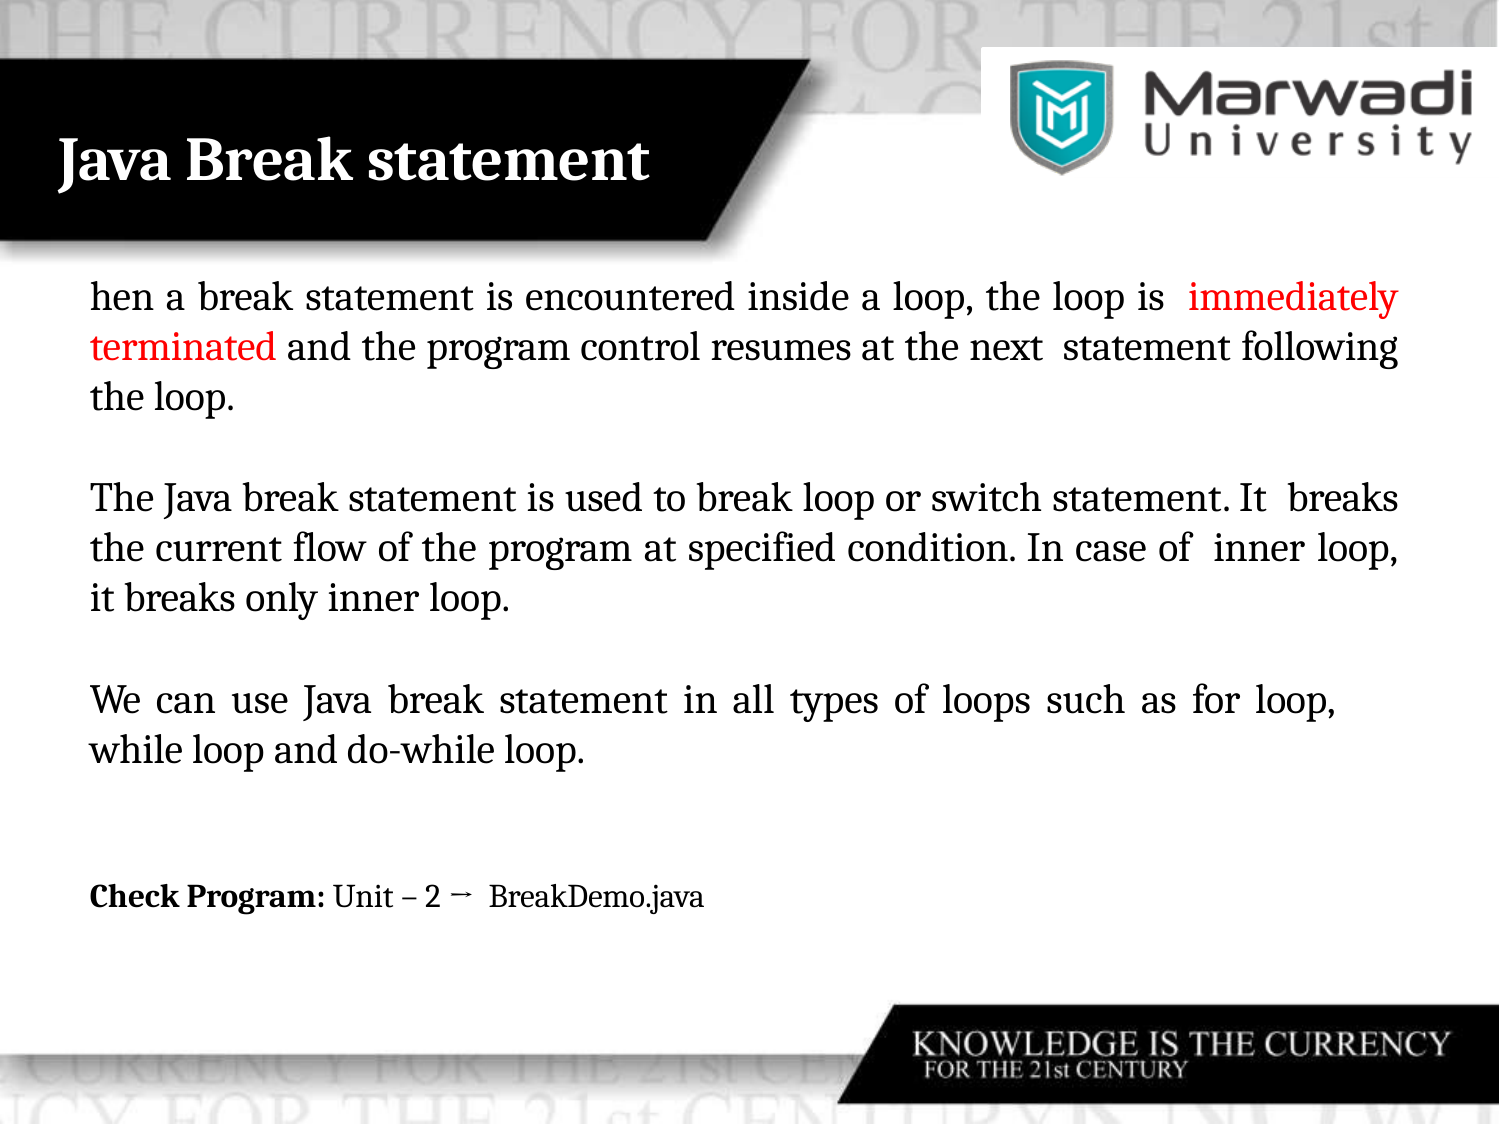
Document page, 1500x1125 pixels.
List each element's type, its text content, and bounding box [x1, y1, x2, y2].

text_box hen a break statement is encountered inside a loop, the loop is immediately terminated and the program control resumes at the next statement following the loop. The Java break statement is used to break loop or switch statement. It breaks the current flow of the program at specified condition. In case of inner loop, it breaks only inner loop. We can use Java break statement in all types of loops such as for loop, while loop and do-while loop. Check Program: Unit – 2 → BreakDemo.java [87, 266, 1399, 915]
picture [0, 0, 1500, 1124]
title Java Break statement [56, 116, 667, 307]
